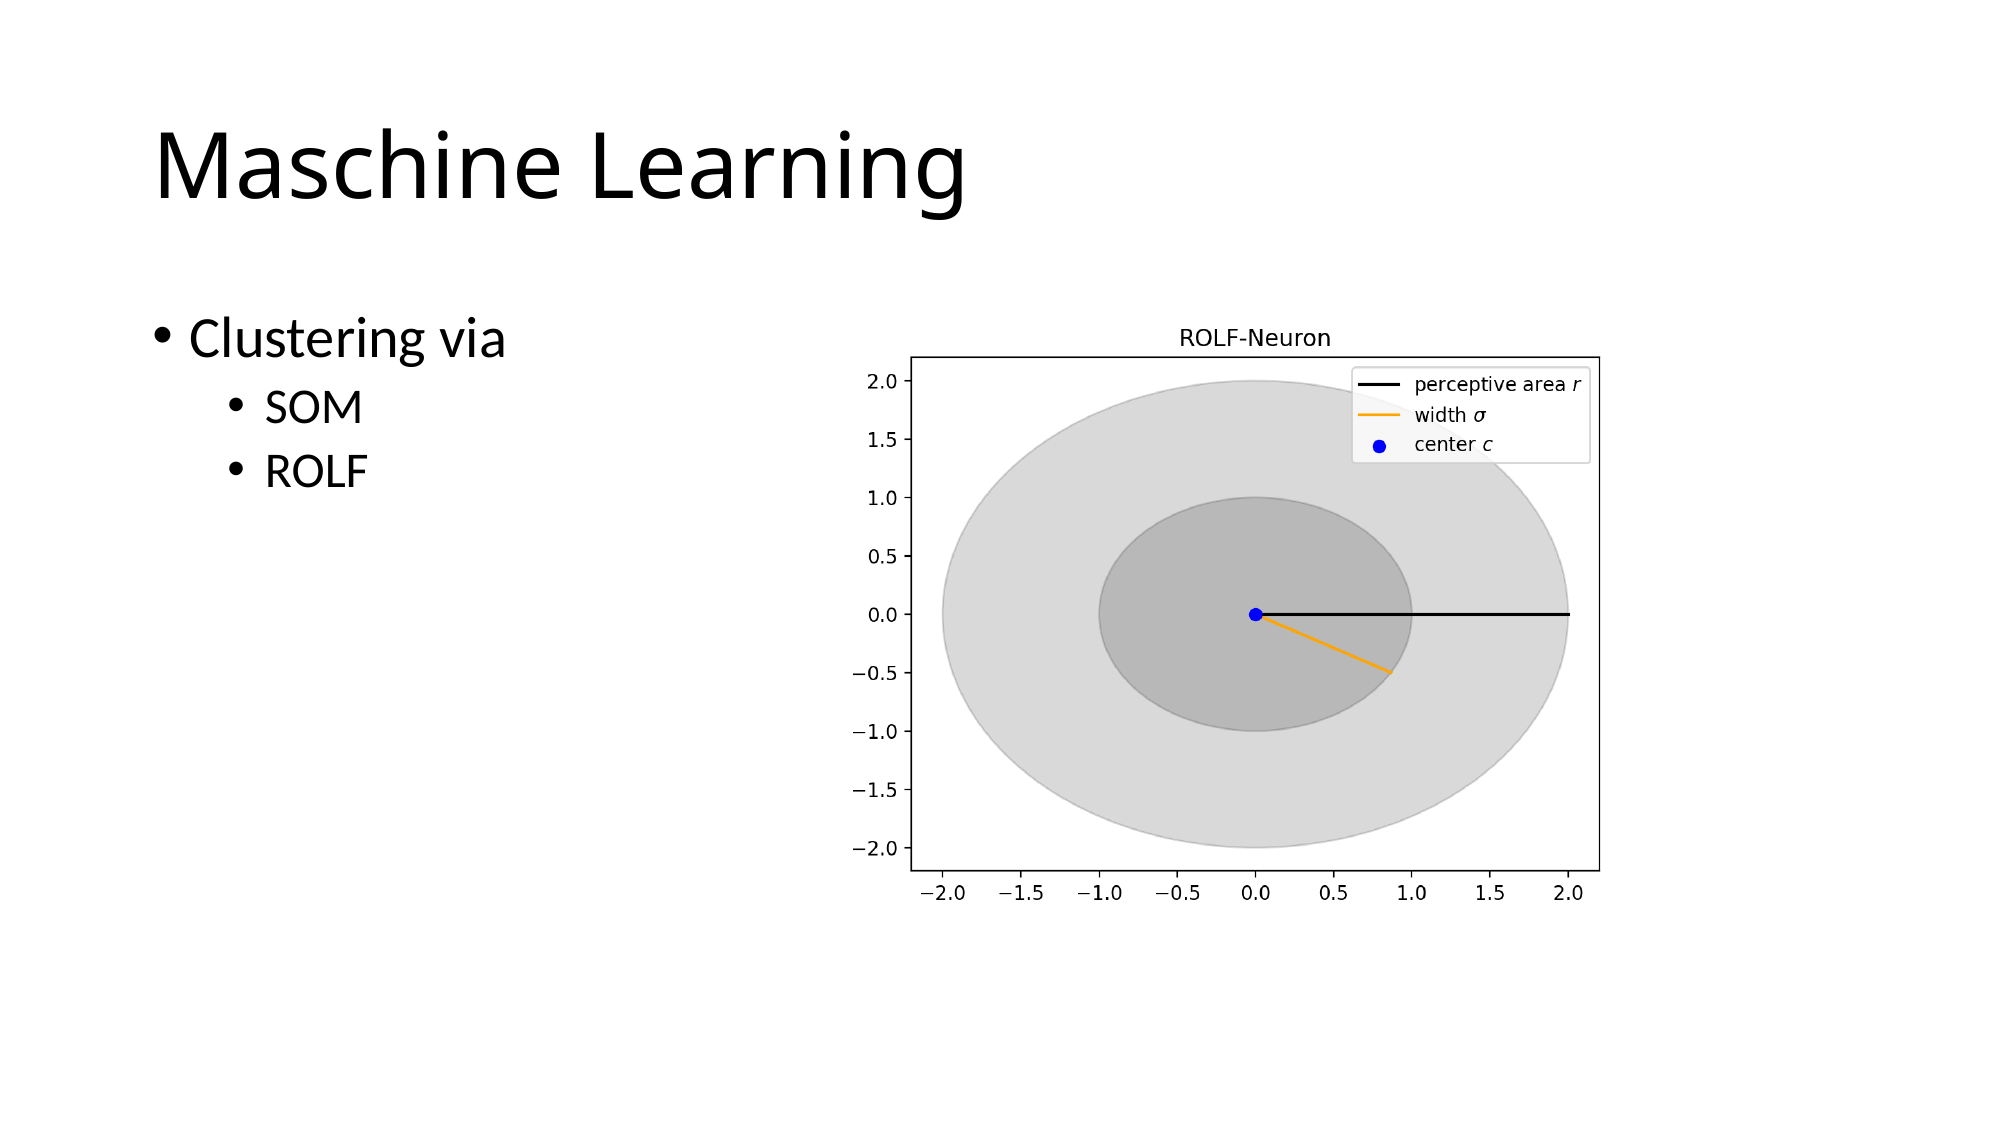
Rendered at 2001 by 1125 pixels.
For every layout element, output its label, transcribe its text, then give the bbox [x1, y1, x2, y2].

picture [800, 277, 1688, 944]
title Maschine Learning [137, 59, 1863, 278]
list Clustering via SOM ROLF [137, 299, 1863, 1014]
